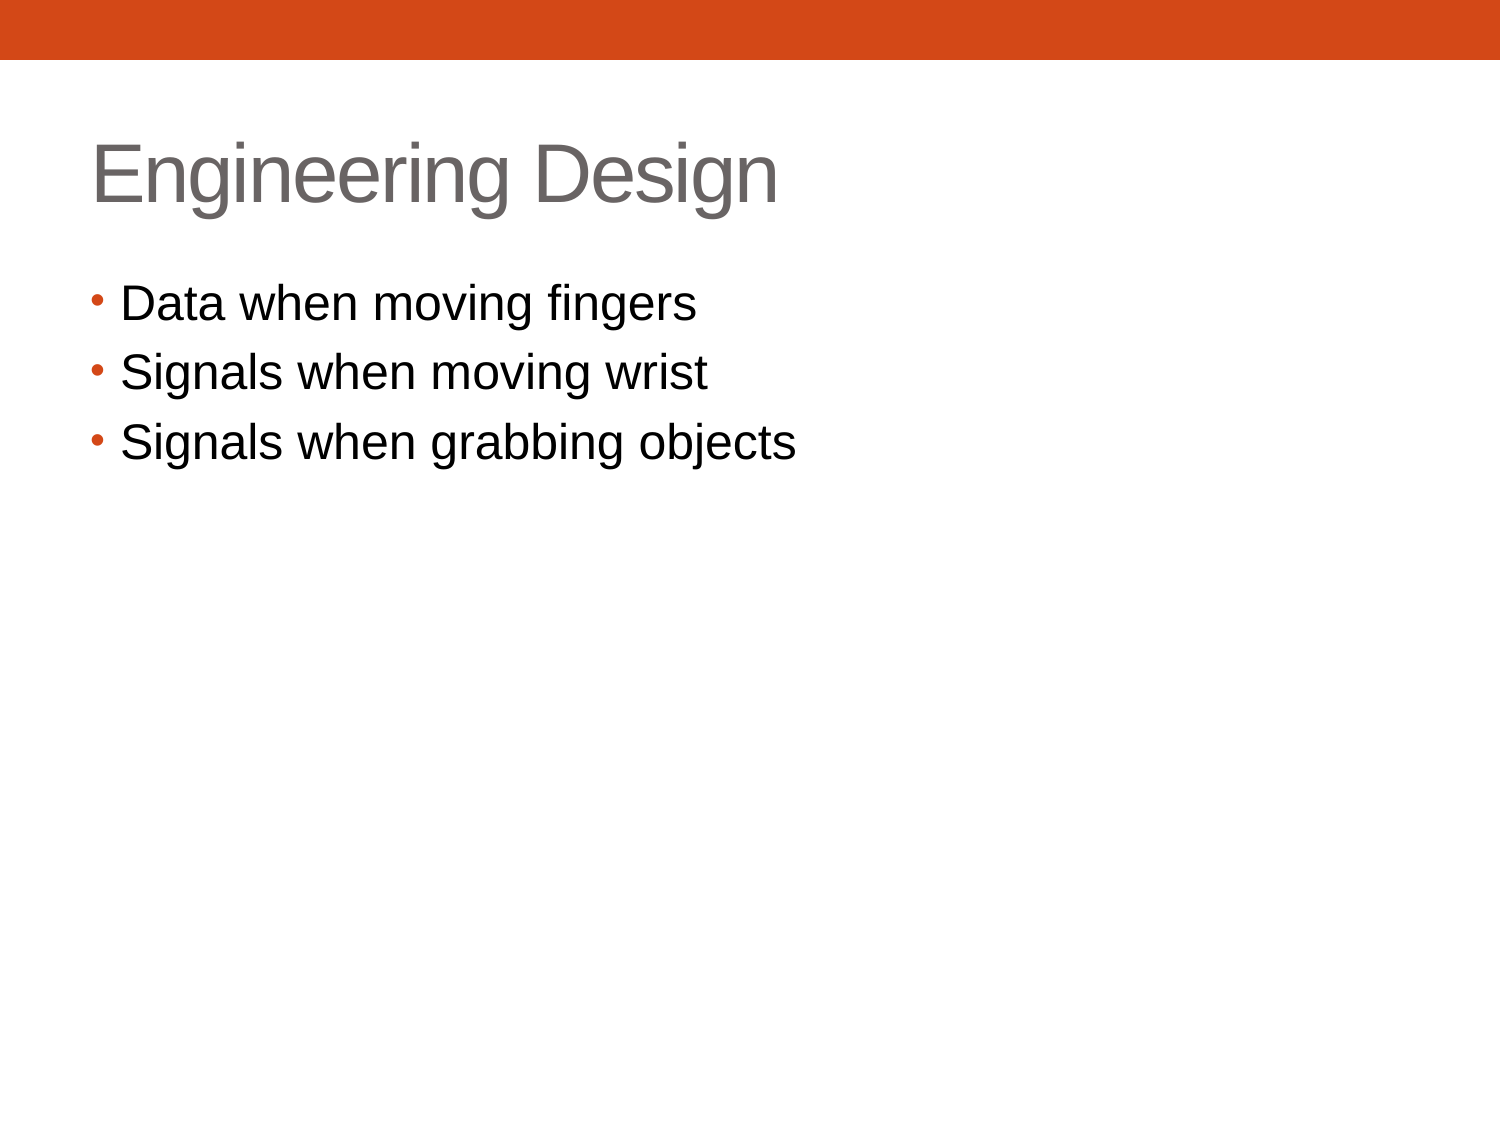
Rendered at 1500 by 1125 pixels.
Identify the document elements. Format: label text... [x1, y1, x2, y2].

list Data when moving fingers Signals when moving wrist Signals when grabbing objects [75, 262, 1425, 1063]
title Engineering Design [75, 87, 1425, 250]
